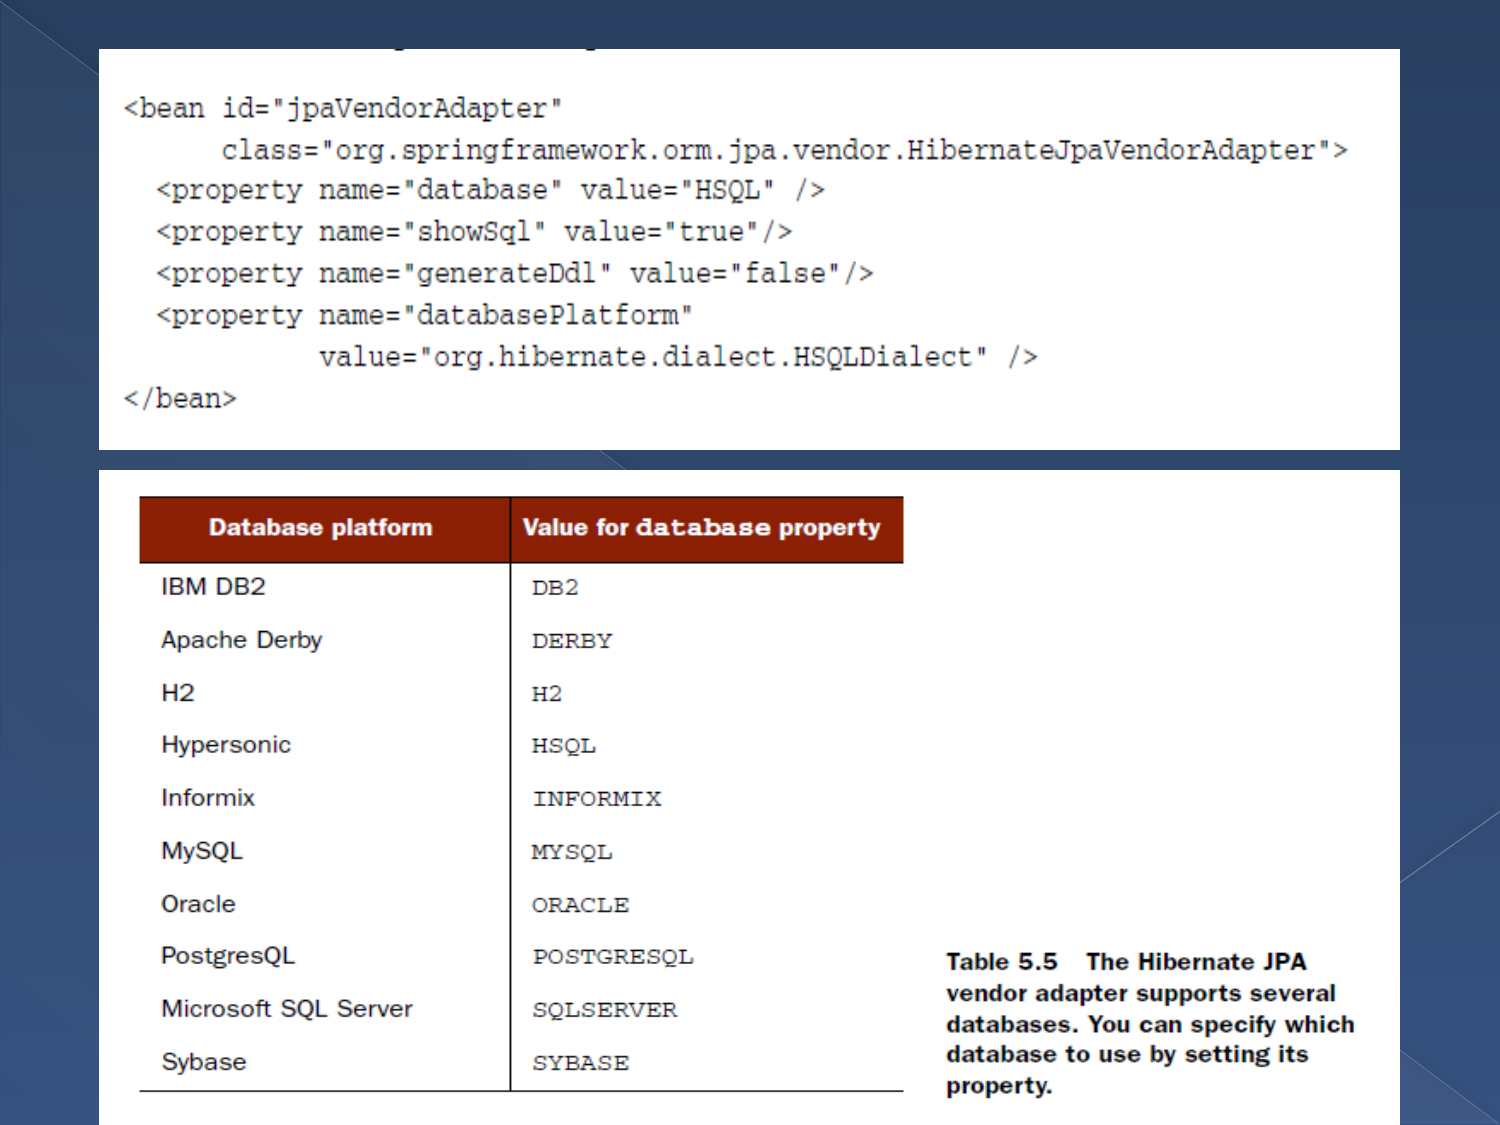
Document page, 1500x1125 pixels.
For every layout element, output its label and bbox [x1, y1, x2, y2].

picture [99, 49, 1401, 451]
picture [99, 469, 1401, 1125]
